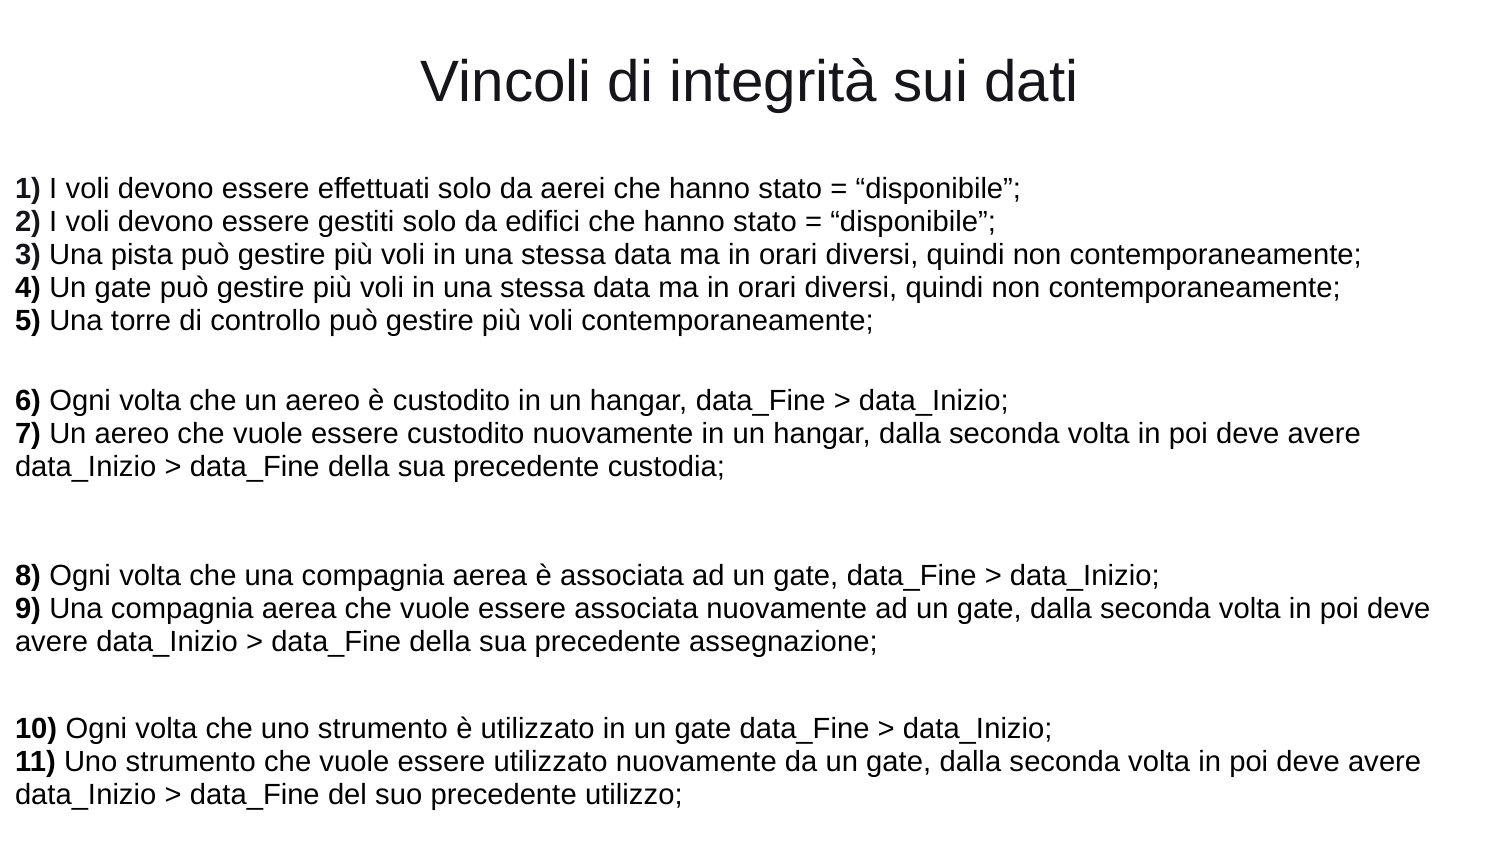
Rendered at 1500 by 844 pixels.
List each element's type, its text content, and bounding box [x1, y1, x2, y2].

table_cell 10) Ogni volta che uno strumento è utilizzato in un gate data_Fine > data_Inizio; 11) Uno strumento che vuole essere utilizzato nuovamente da un gate, dalla seconda volta in poi deve avere data_Inizio > data_Fine del suo precedente utilizzo; [1, 706, 1499, 844]
table_cell 1) I voli devono essere effettuati solo da aerei che hanno stato = “disponibile”; 2) I voli devono essere gestiti solo da edifici che hanno stato = “disponibile”; 3) Una pista può gestire più voli in una stessa data ma in orari diversi, quindi non contemporaneamente; 4) Un gate può gestire più voli in una stessa data ma in orari diversi, quindi non contemporaneamente; 5) Una torre di controllo può gestire più voli contemporaneamente; [1, 166, 1499, 376]
table_cell 6) Ogni volta che un aereo è custodito in un hangar, data_Fine > data_Inizio; 7) Un aereo che vuole essere custodito nuovamente in un hangar, dalla seconda volta in poi deve avere data_Inizio > data_Fine della sua precedente custodia; [1, 377, 1499, 551]
table_header Vincoli di integrità sui dati [1, 42, 1499, 164]
table_cell 8) Ogni volta che una compagnia aerea è associata ad un gate, data_Fine > data_Inizio; 9) Una compagnia aerea che vuole essere associata nuovamente ad un gate, dalla seconda volta in poi deve avere data_Inizio > data_Fine della sua precedente assegnazione; [1, 553, 1499, 704]
